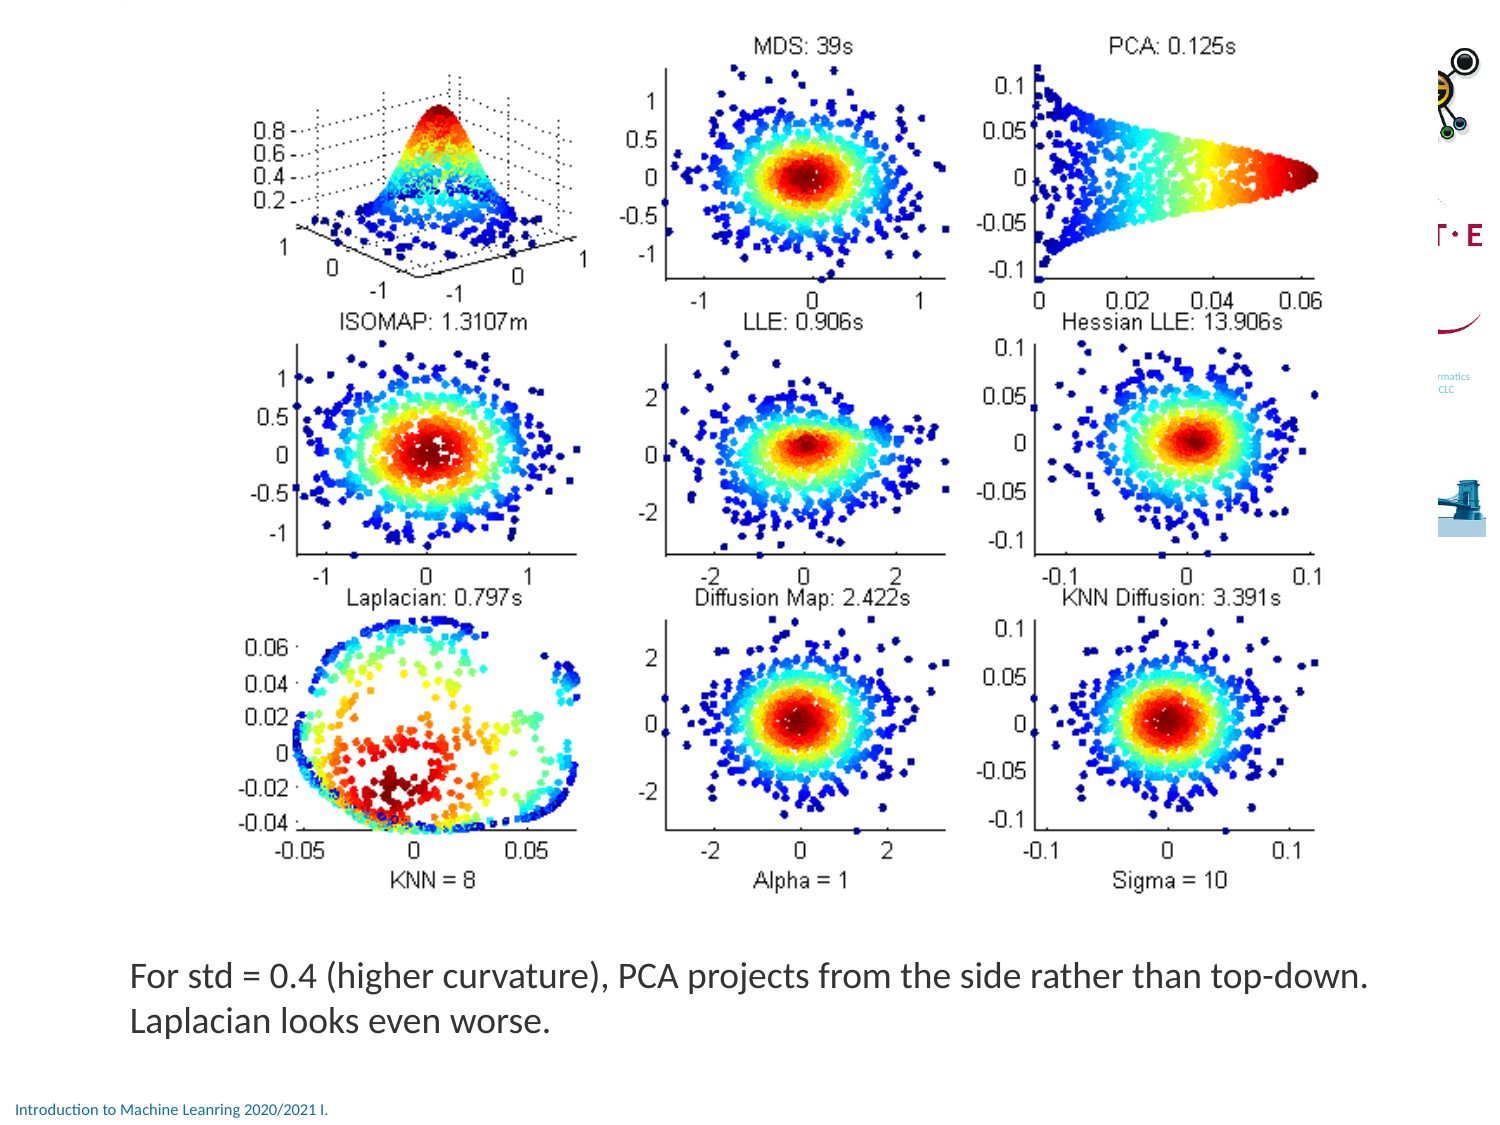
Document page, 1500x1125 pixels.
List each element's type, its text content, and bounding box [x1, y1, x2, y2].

picture [124, 0, 1495, 932]
text_box For std = 0.4 (higher curvature), PCA projects from the side rather than top-down. Laplacian looks even worse. [115, 943, 1386, 1049]
